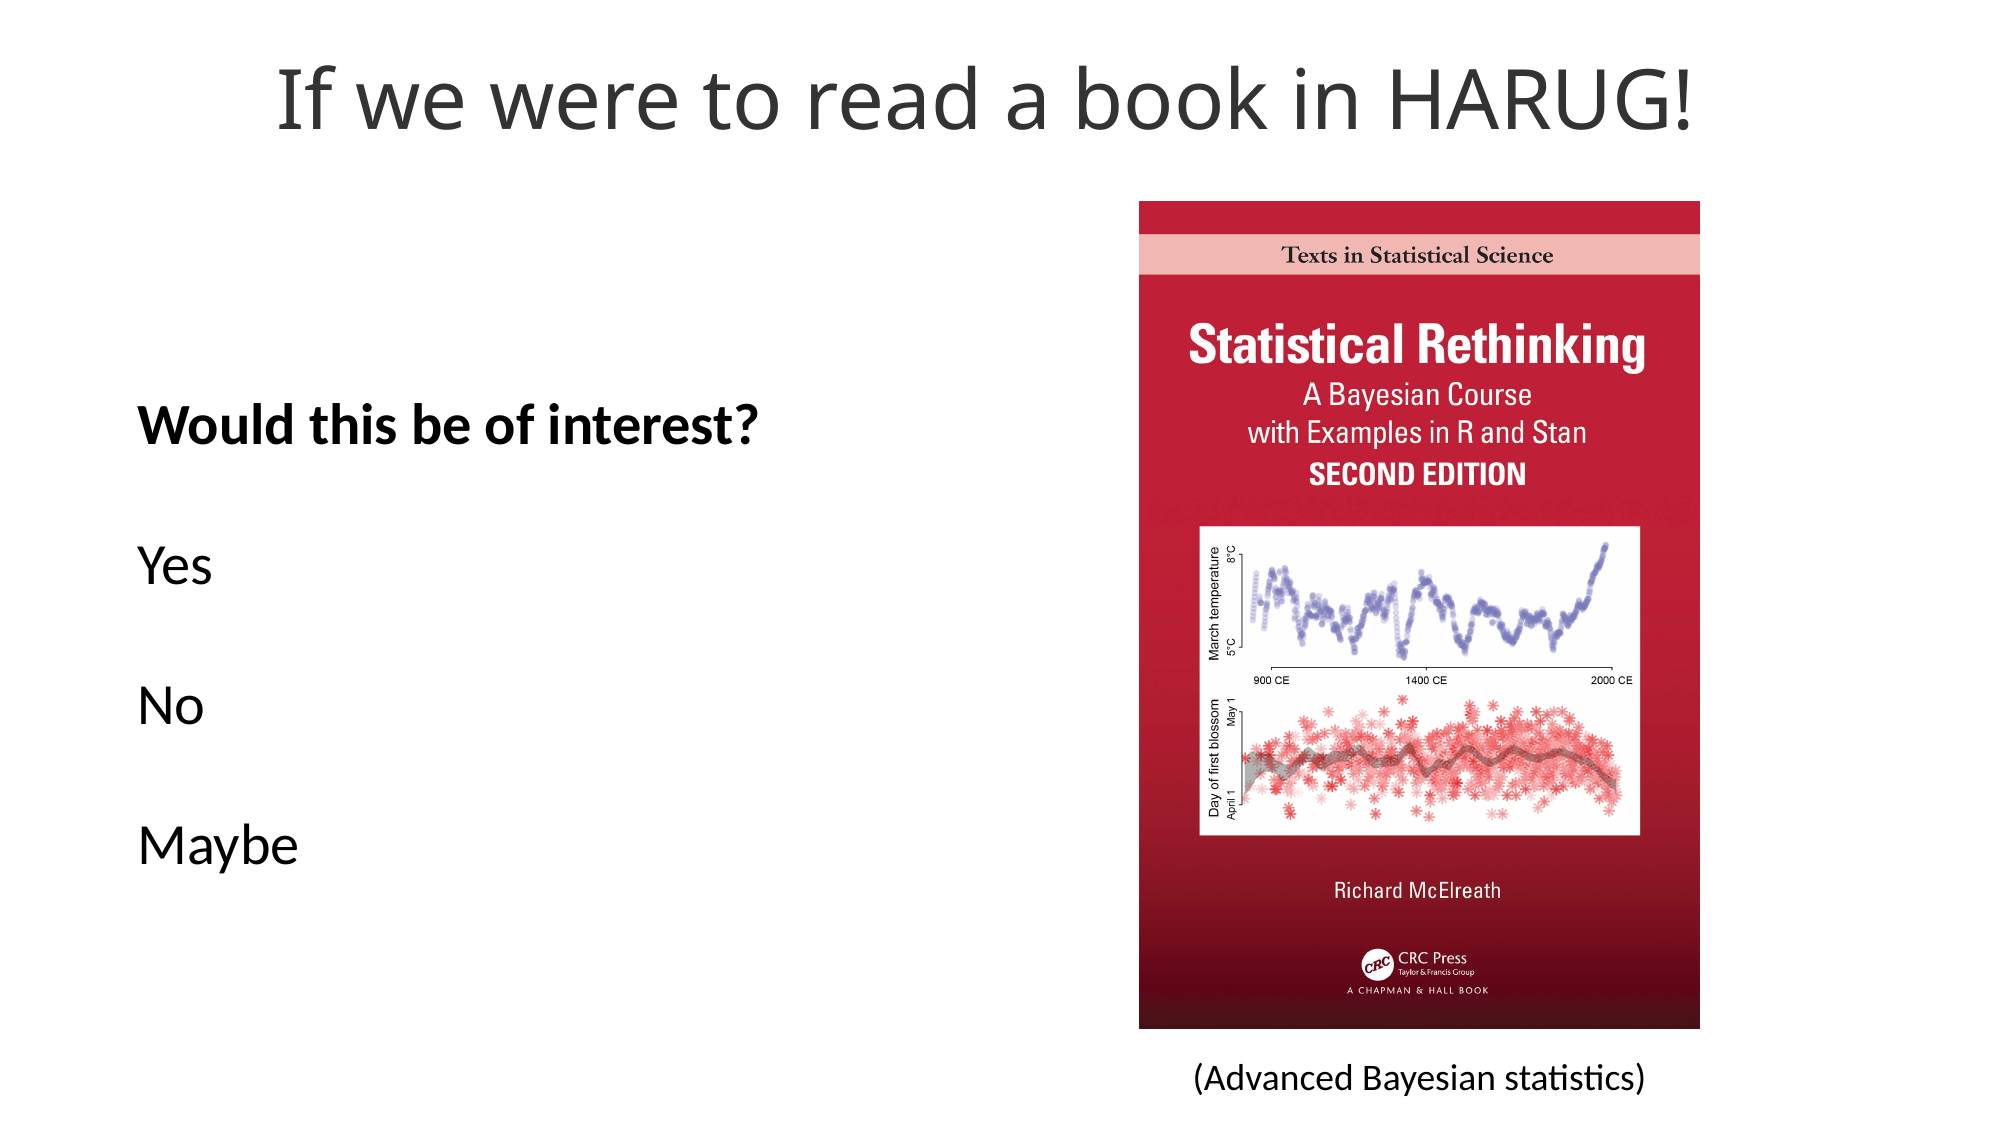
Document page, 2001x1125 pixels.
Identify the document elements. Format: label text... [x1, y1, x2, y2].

text_box If we were to read a book in HARUG! [104, 38, 1869, 154]
text_box Would this be of interest? Yes No Maybe [122, 378, 776, 884]
picture [1139, 201, 1700, 1029]
text_box (Advanced Bayesian statistics) [1178, 1045, 1662, 1105]
